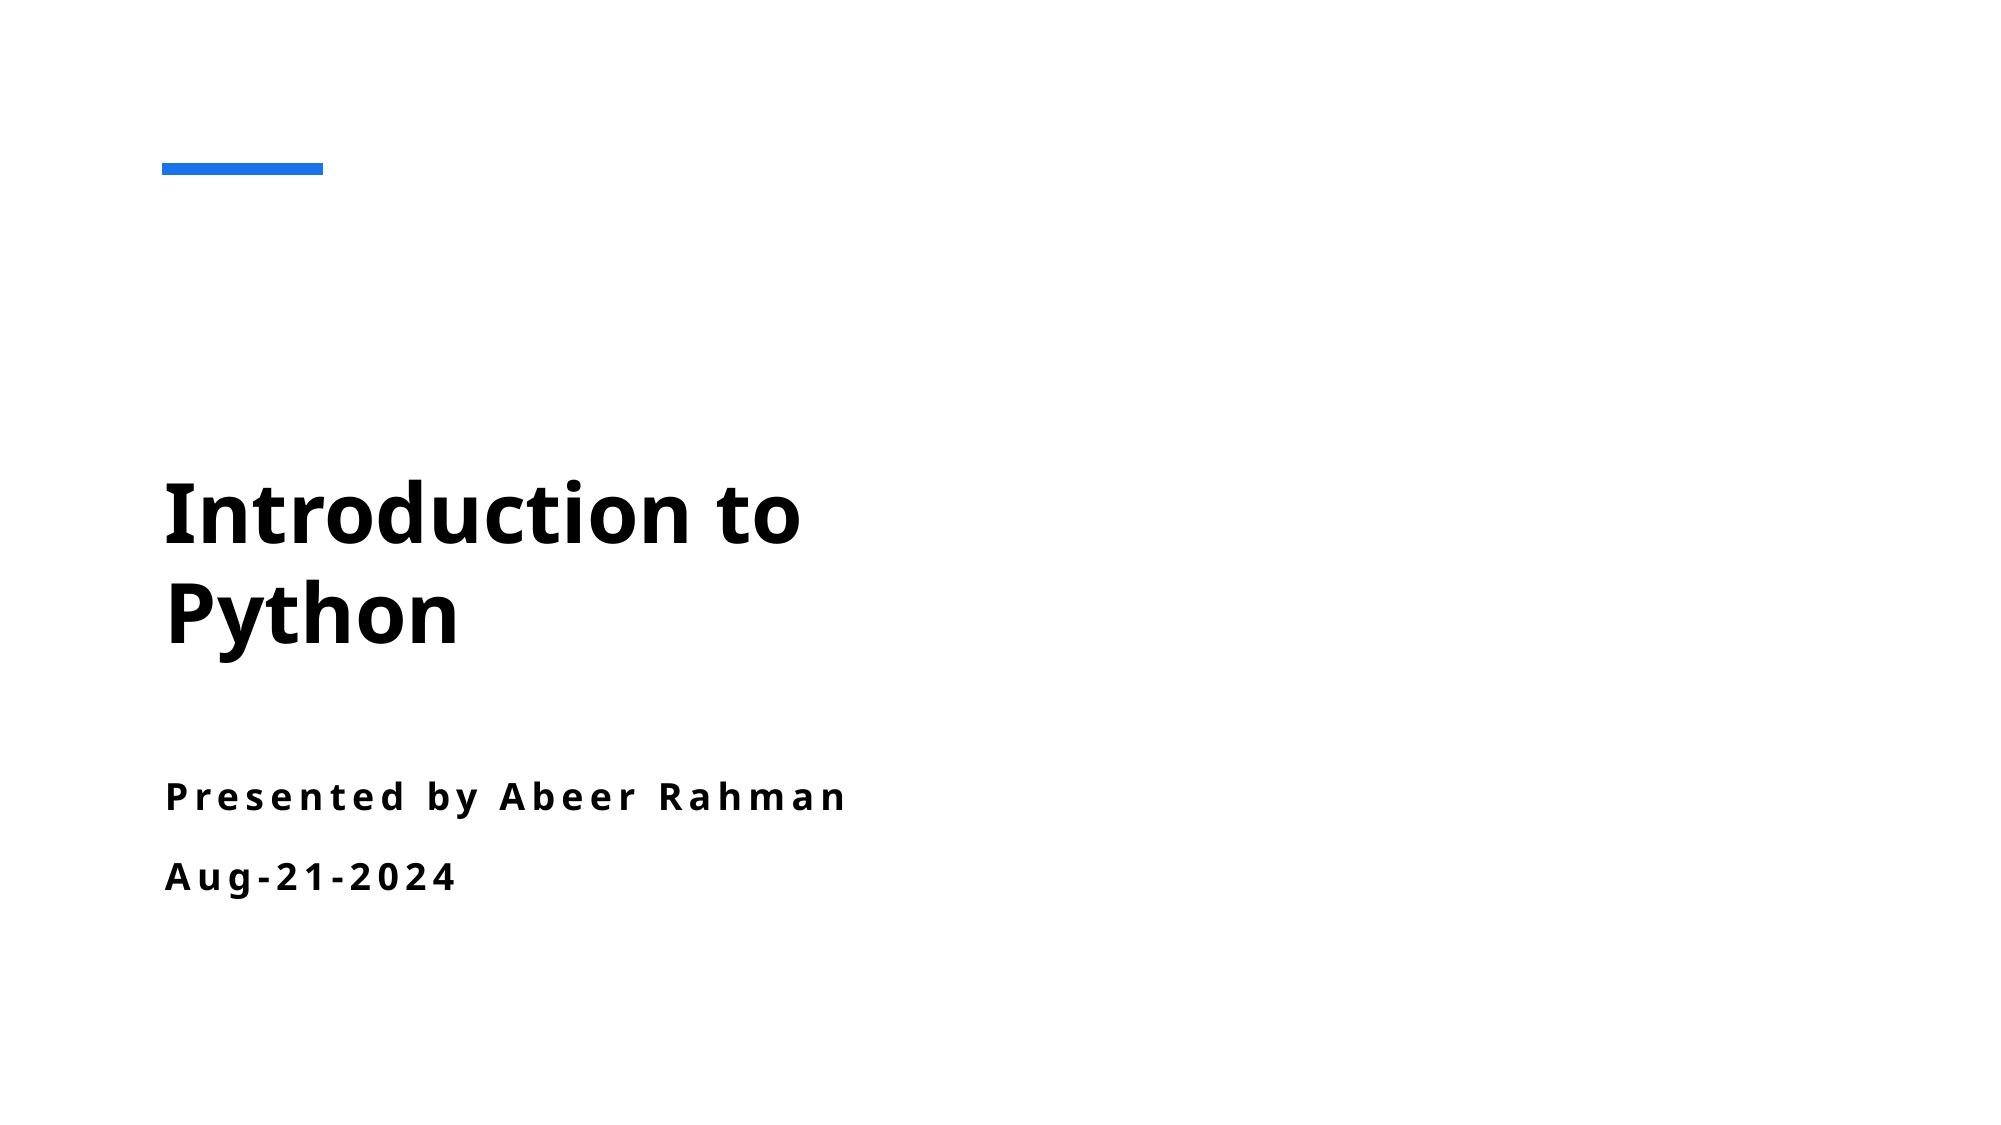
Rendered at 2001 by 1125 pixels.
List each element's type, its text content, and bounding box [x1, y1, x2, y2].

title Introduction to Python [149, 224, 1124, 668]
subtitle Presented by Abeer Rahman Aug-21-2024 [149, 752, 1124, 964]
